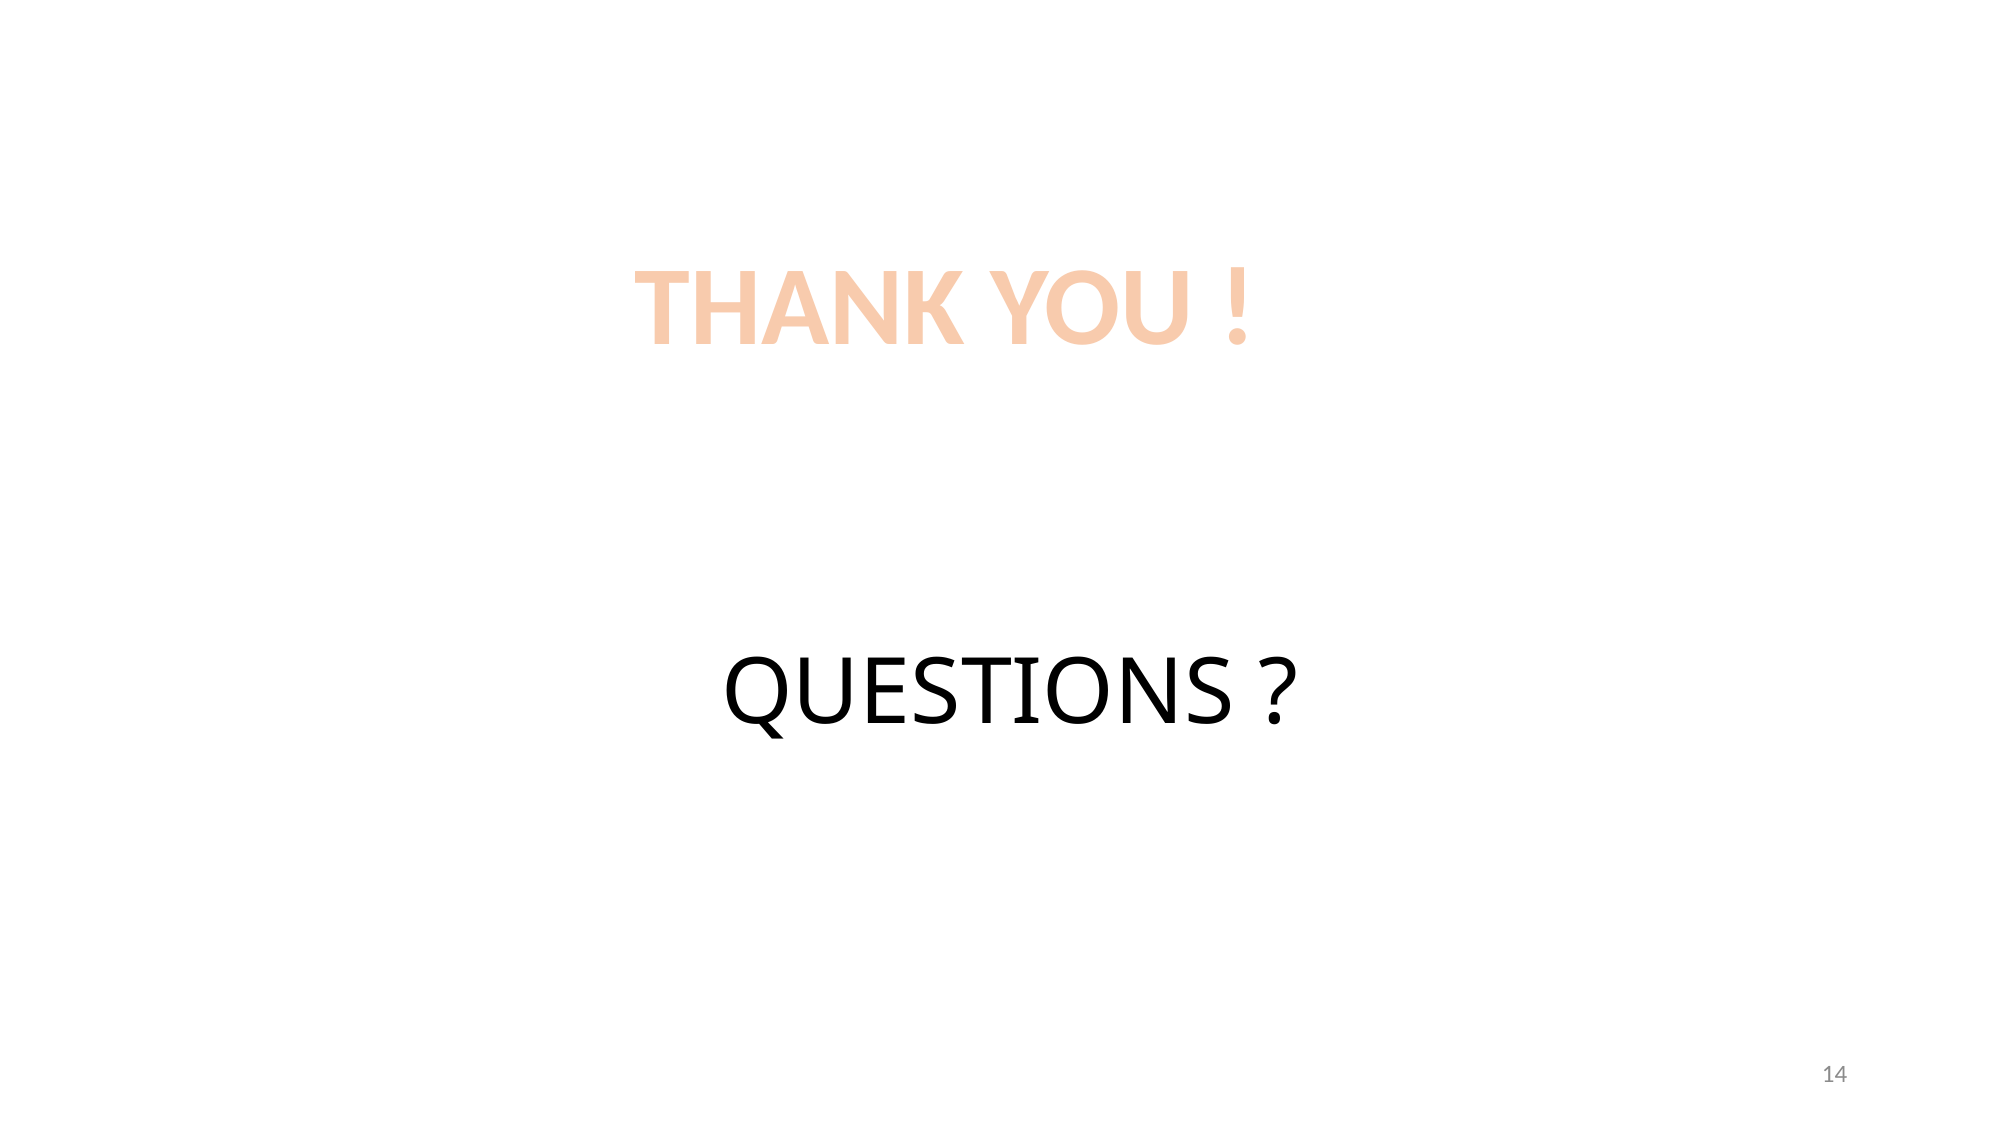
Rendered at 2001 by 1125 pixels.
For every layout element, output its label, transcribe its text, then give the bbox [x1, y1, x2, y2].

title QUESTIONS ? [137, 59, 1863, 932]
slide_number 14 [1412, 1042, 1863, 1103]
text_box THANK YOU ! [348, 224, 1569, 375]
